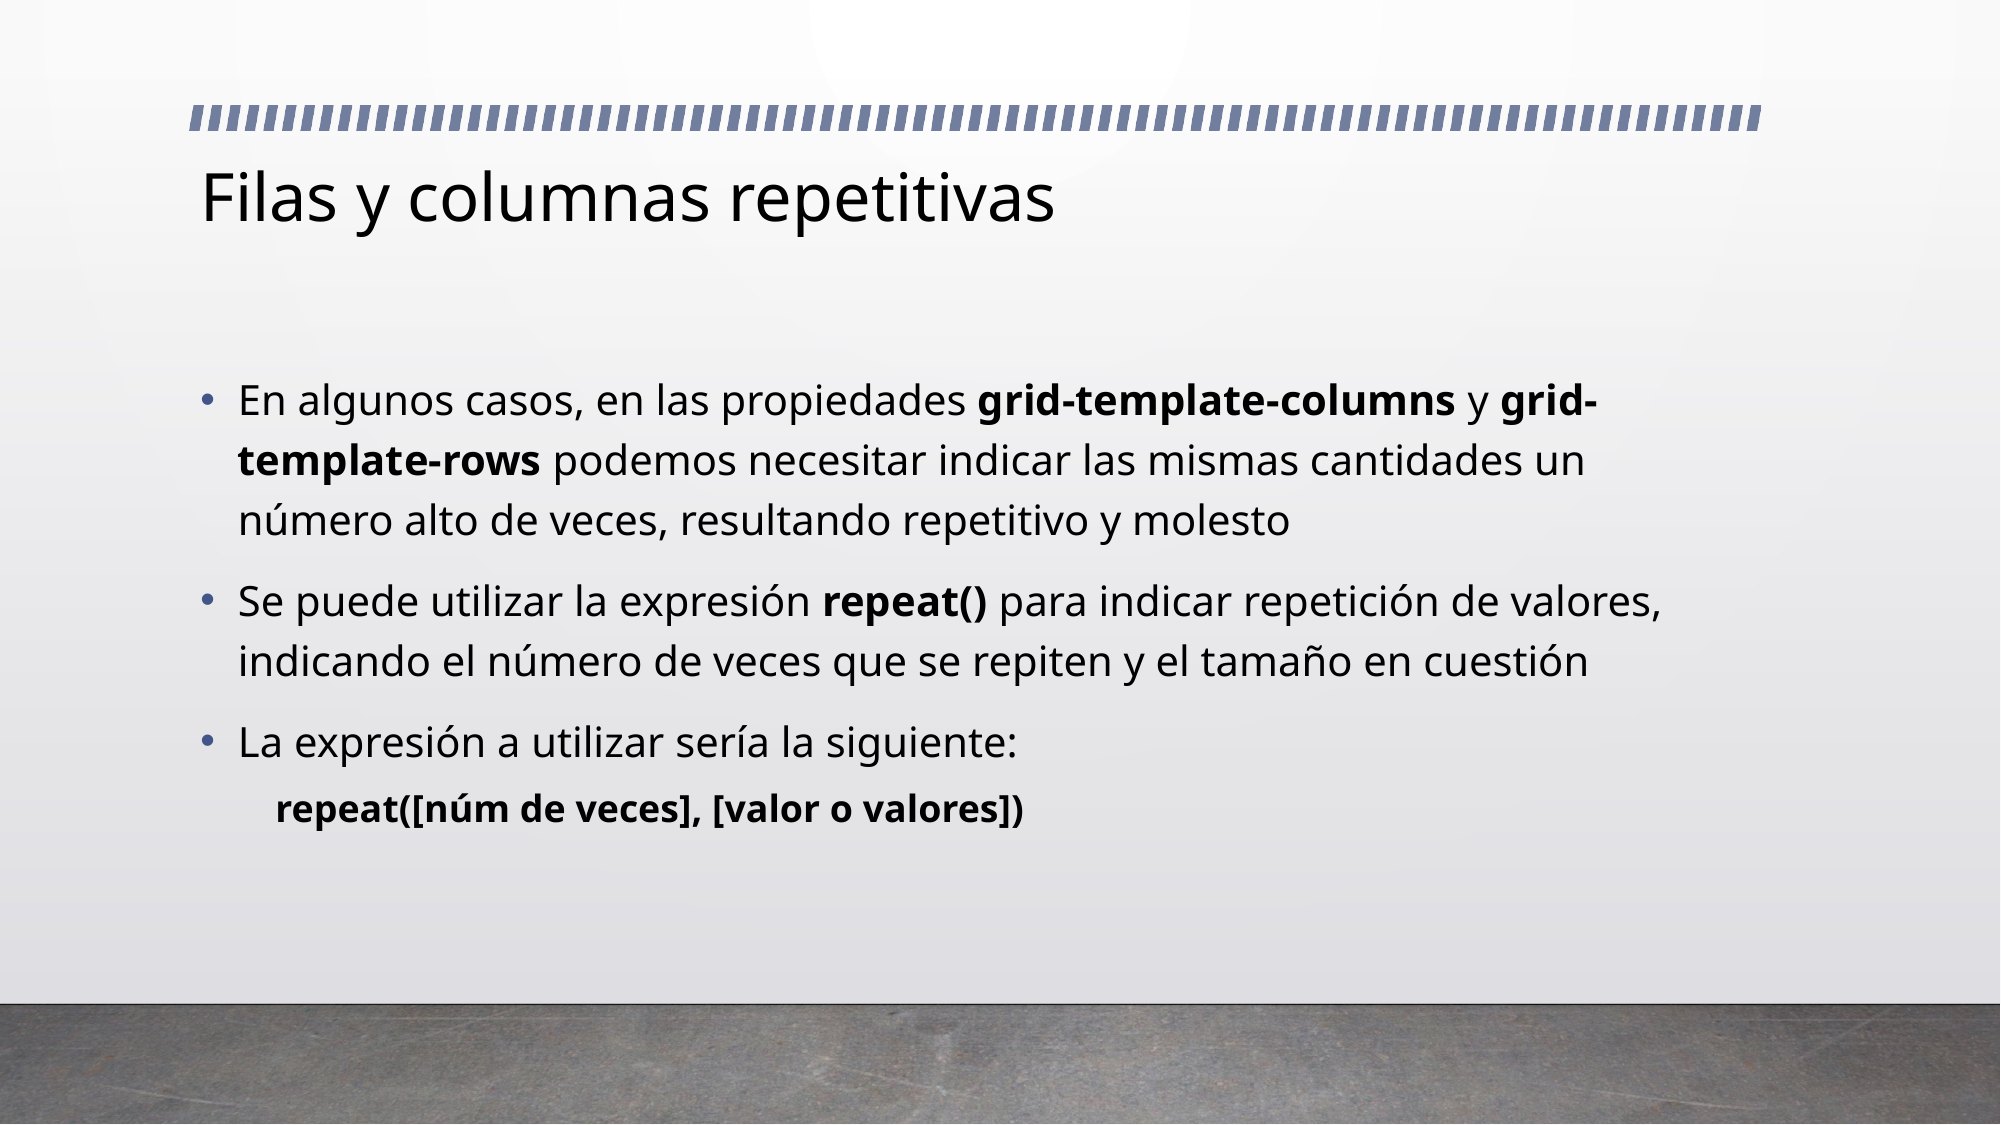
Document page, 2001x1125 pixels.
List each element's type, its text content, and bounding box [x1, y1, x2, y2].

list En algunos casos, en las propiedades grid-template-columns y grid-template-rows podemos necesitar indicar las mismas cantidades un número alto de veces, resultando repetitivo y molesto Se puede utilizar la expresión repeat() para indicar repetición de valores, indicando el número de veces que se repiten y el tamaño en cuestión La expresión a utilizar sería la siguiente: repeat([núm de veces], [valor o valores]) [185, 356, 1761, 897]
picture [0, 1004, 2000, 1124]
title Filas y columnas repetitivas [185, 156, 1761, 329]
